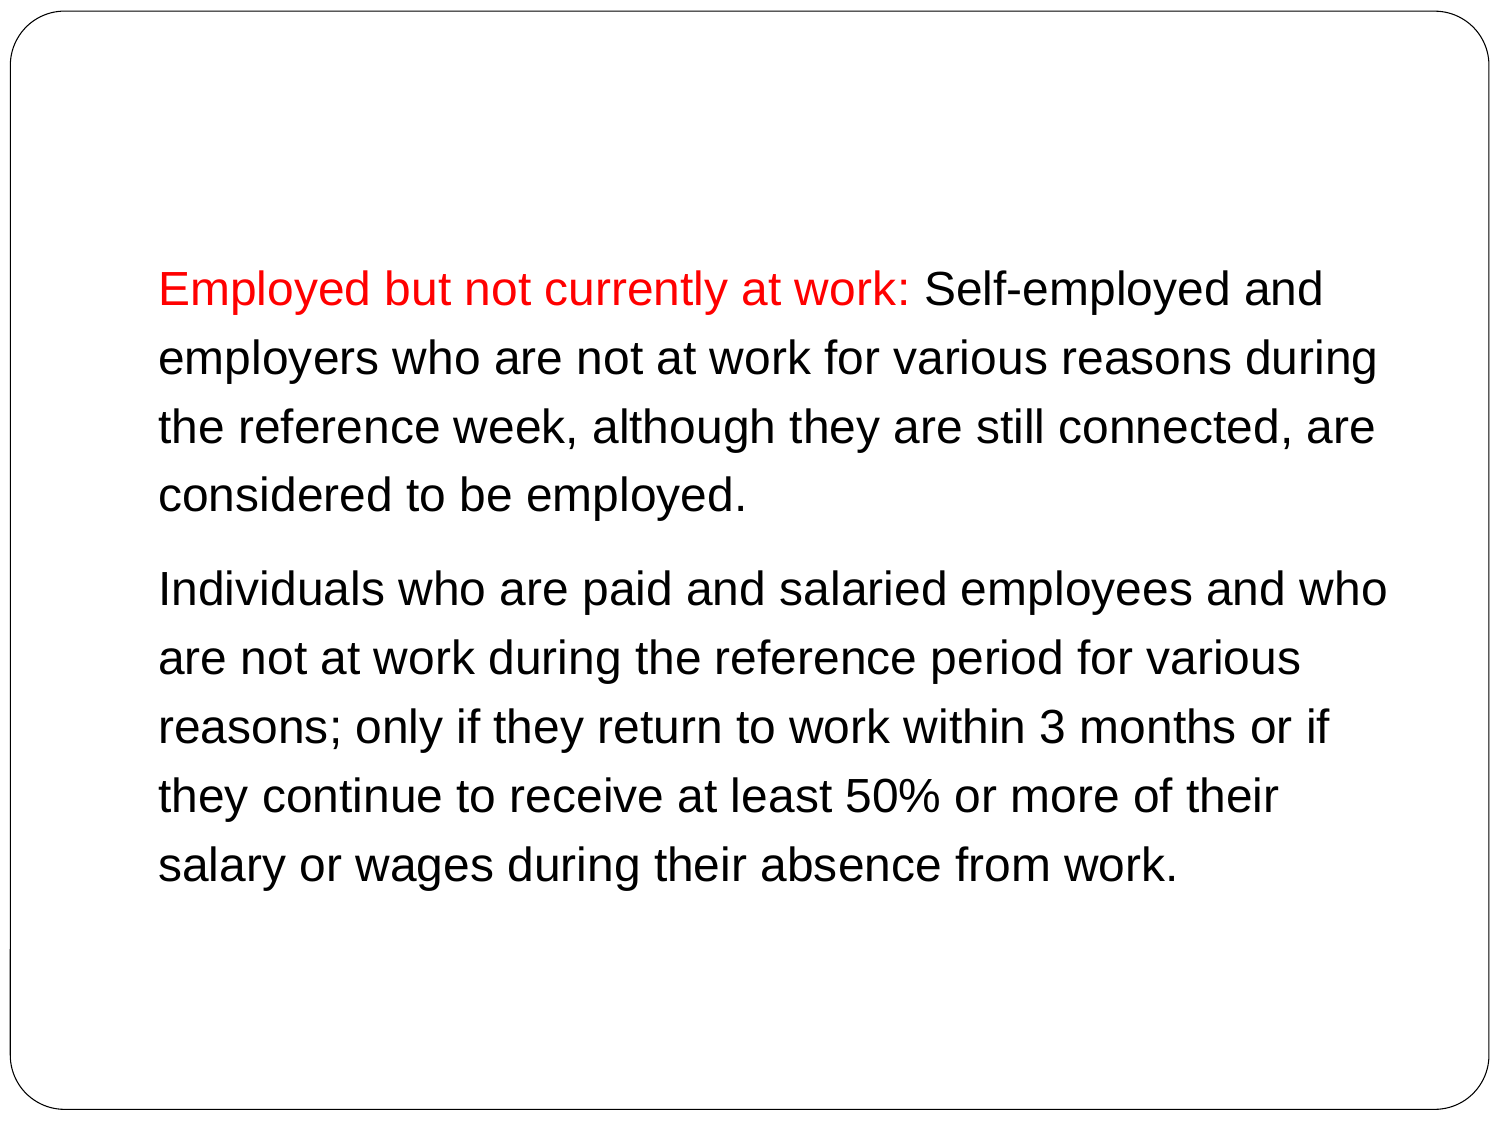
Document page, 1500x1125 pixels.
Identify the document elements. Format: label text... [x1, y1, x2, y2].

list Employed but not currently at work: Self-employed and employers who are not at work for various reasons during the reference week, although they are still connected, are considered to be employed. Individuals who are paid and salaried employees and who are not at work during the reference period for various reasons; only if they return to work within 3 months or if they continue to receive at least 50% or more of their salary or wages during their absence from work. [150, 237, 1425, 988]
